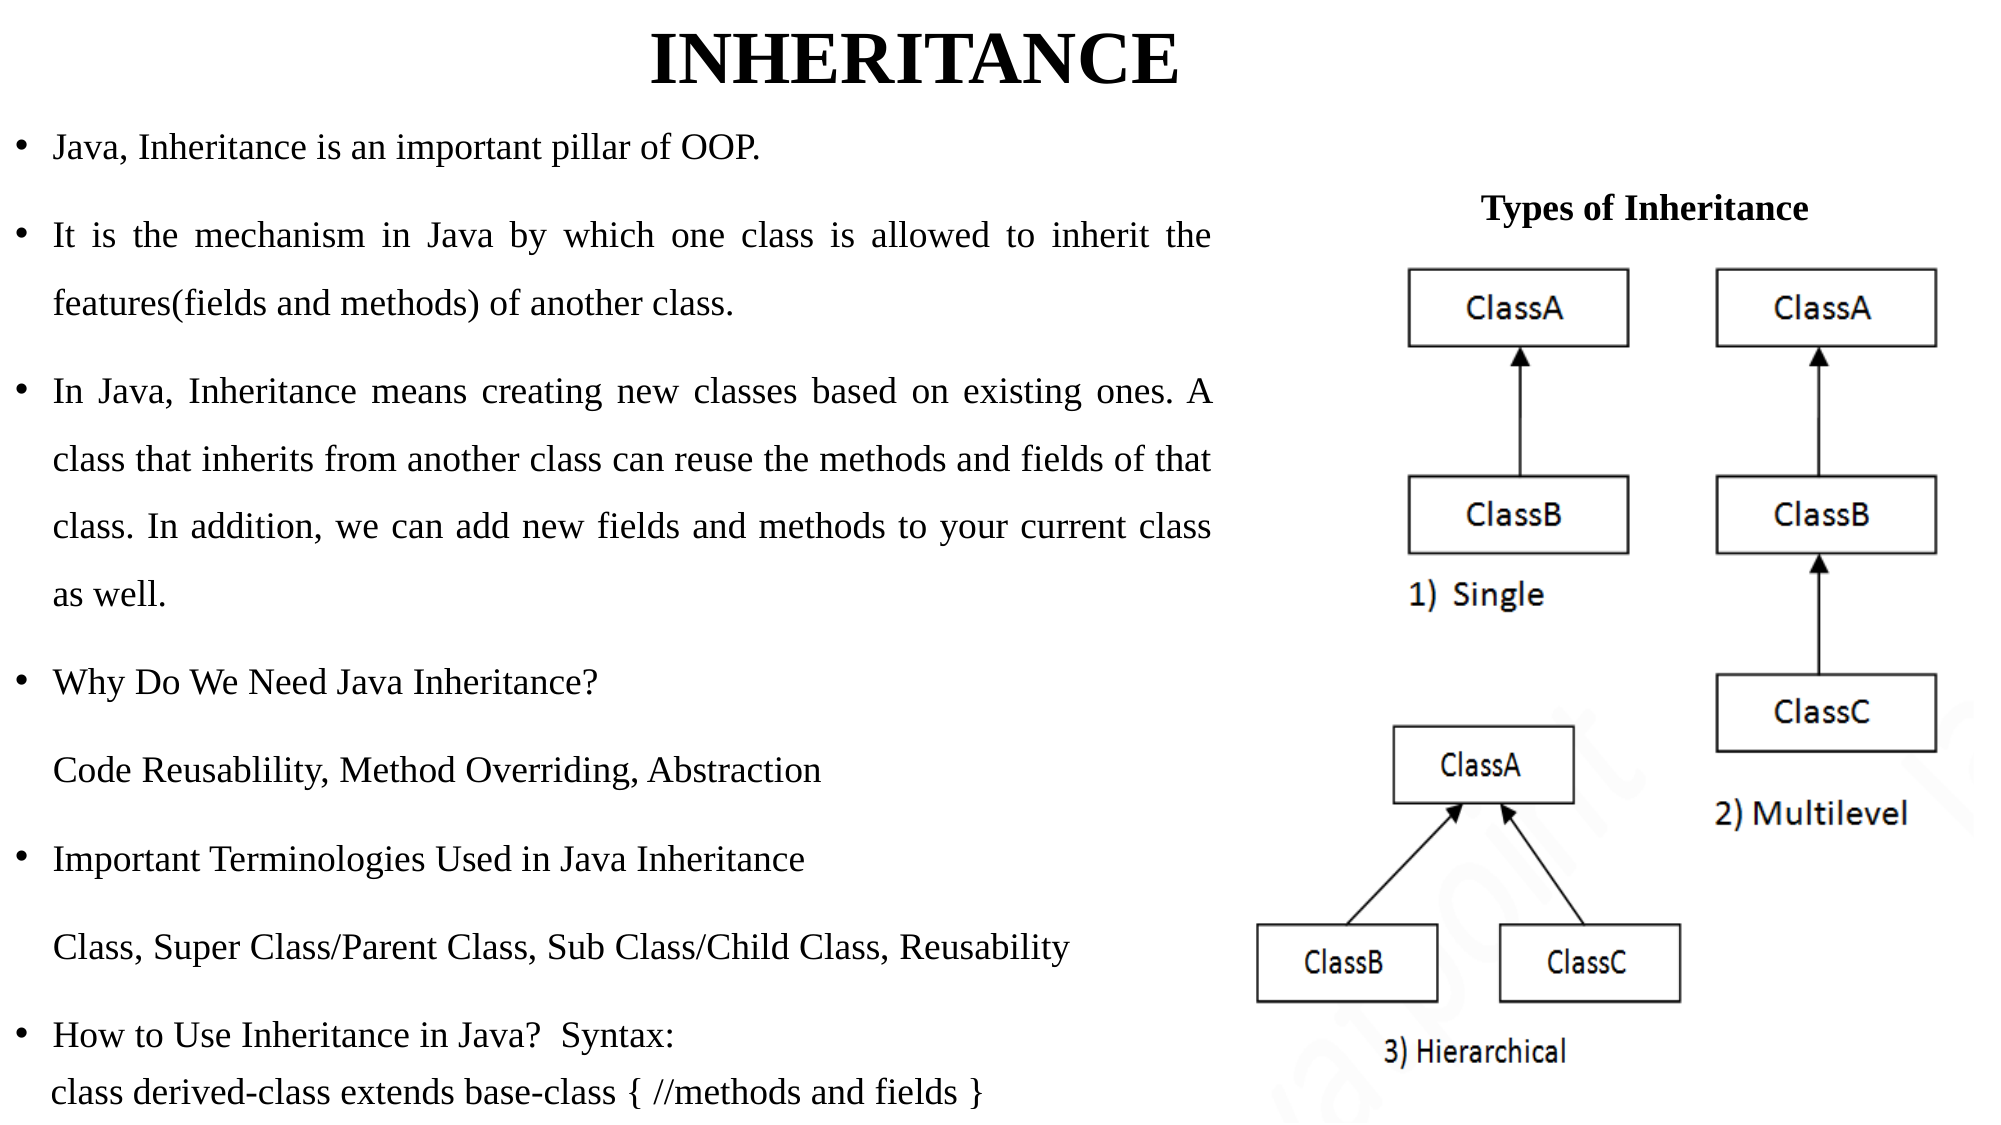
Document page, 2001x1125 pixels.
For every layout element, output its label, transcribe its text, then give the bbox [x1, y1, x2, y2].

text_box Types of Inheritance [1465, 149, 1967, 235]
text_box class derived-class extends base-class { //methods and fields } [50, 1067, 997, 1123]
list Java, Inheritance is an important pillar of OOP. It is the mechanism in Java by which one class is allowed to inherit the features(fields and methods) of another class. In Java, Inheritance means creating new classes based on existing ones. A class that inherits from another class can reuse the methods and fields of that class. In addition, we can add new fields and methods to your current class as well. Why Do We Need Java Inheritance? Code Reusablility, Method Overriding, Abstraction Important Terminologies Used in Java Inheritance Class, Super Class/Parent Class, Sub Class/Child Class, Reusability How to Use Inheritance in Java? Syntax: [0, 91, 1229, 1067]
title INHERITANCE [634, 0, 1207, 91]
picture [1228, 235, 1974, 1123]
